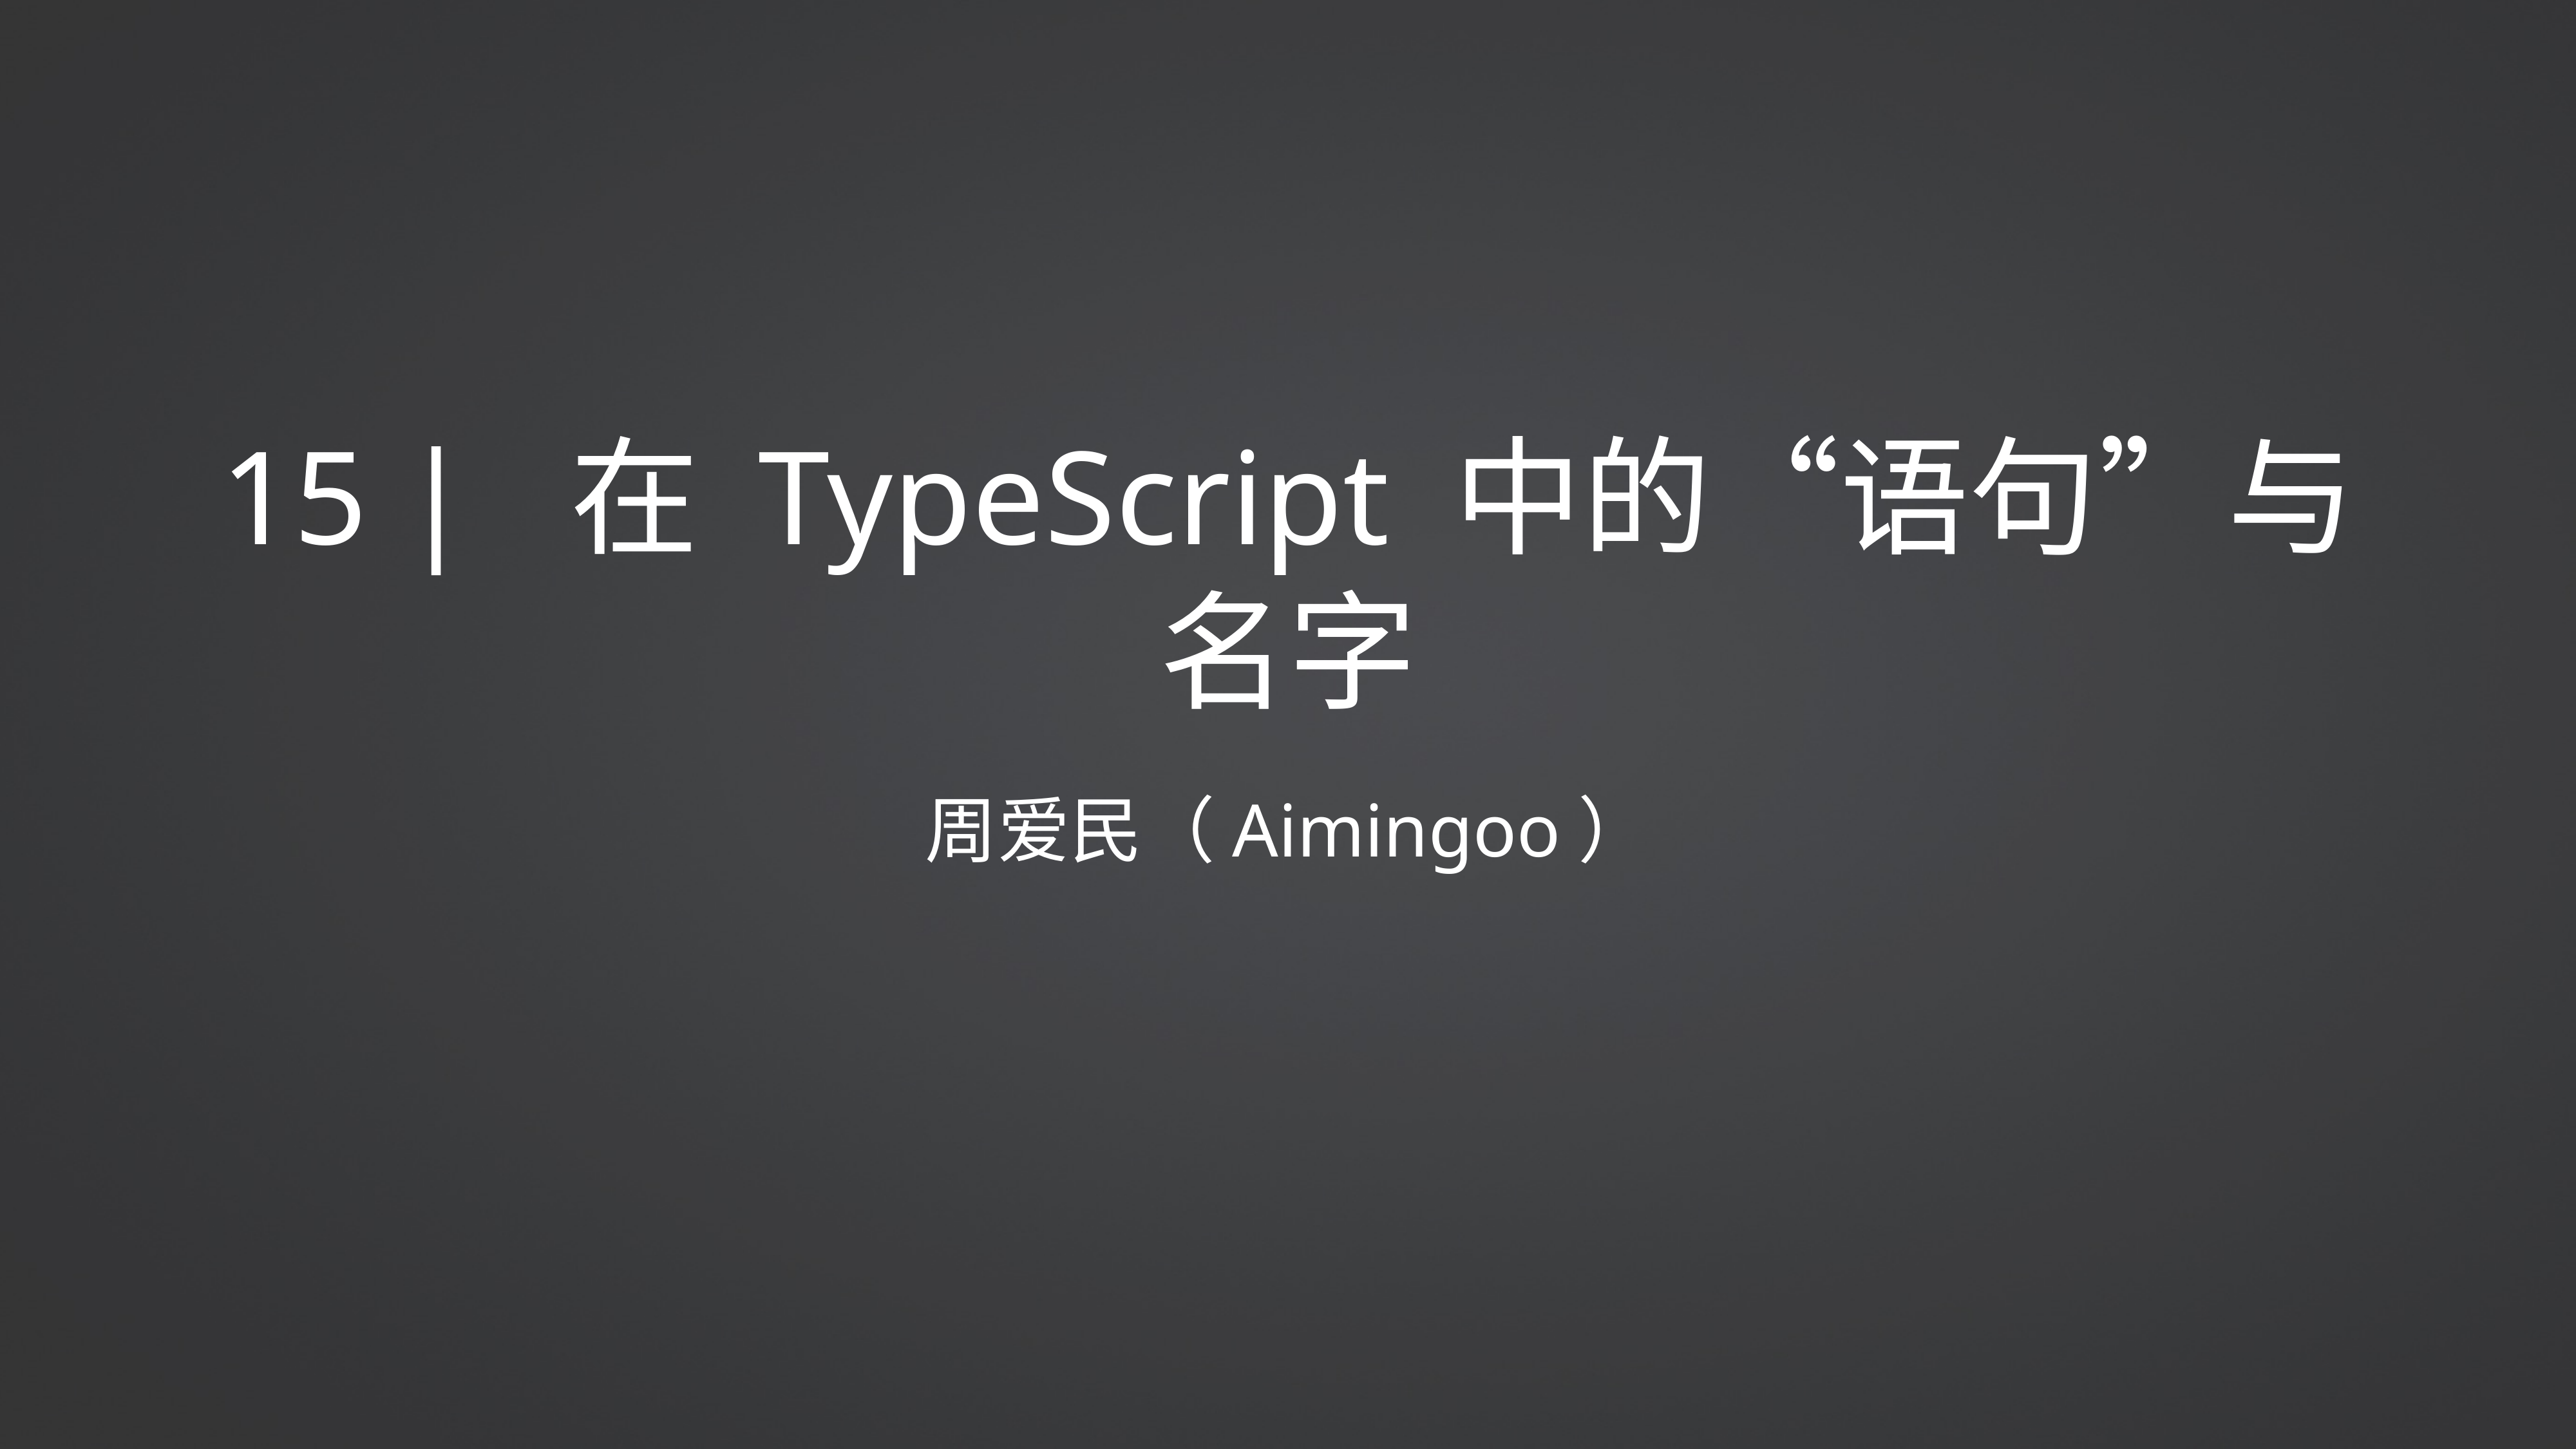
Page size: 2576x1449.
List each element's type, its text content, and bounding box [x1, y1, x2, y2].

picture [0, 0, 2576, 1449]
title 15 | 在 TypeScript 中的“语句”与名字 [187, 453, 2389, 731]
list 周爱民（Aimingoo） [187, 779, 2389, 947]
